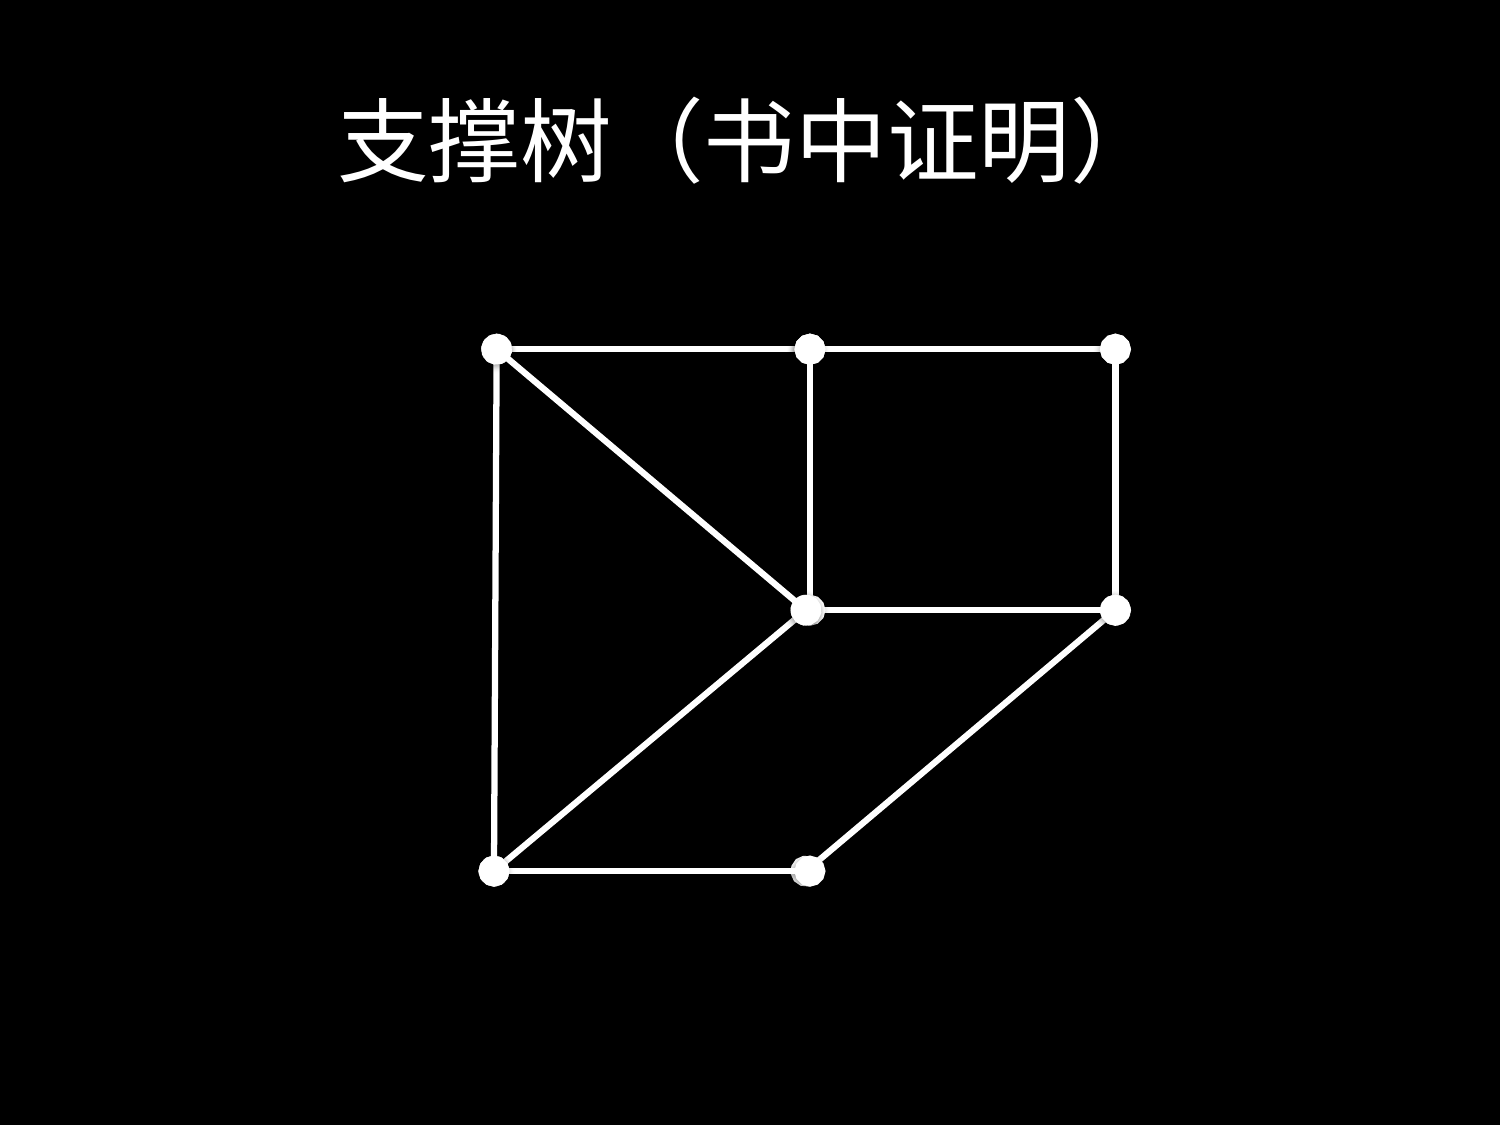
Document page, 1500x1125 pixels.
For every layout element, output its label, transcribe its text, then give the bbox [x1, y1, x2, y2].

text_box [811, 611, 1116, 872]
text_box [493, 615, 497, 872]
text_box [496, 348, 807, 611]
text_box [501, 616, 807, 870]
title 支撑树（书中证明） [75, 45, 1425, 233]
